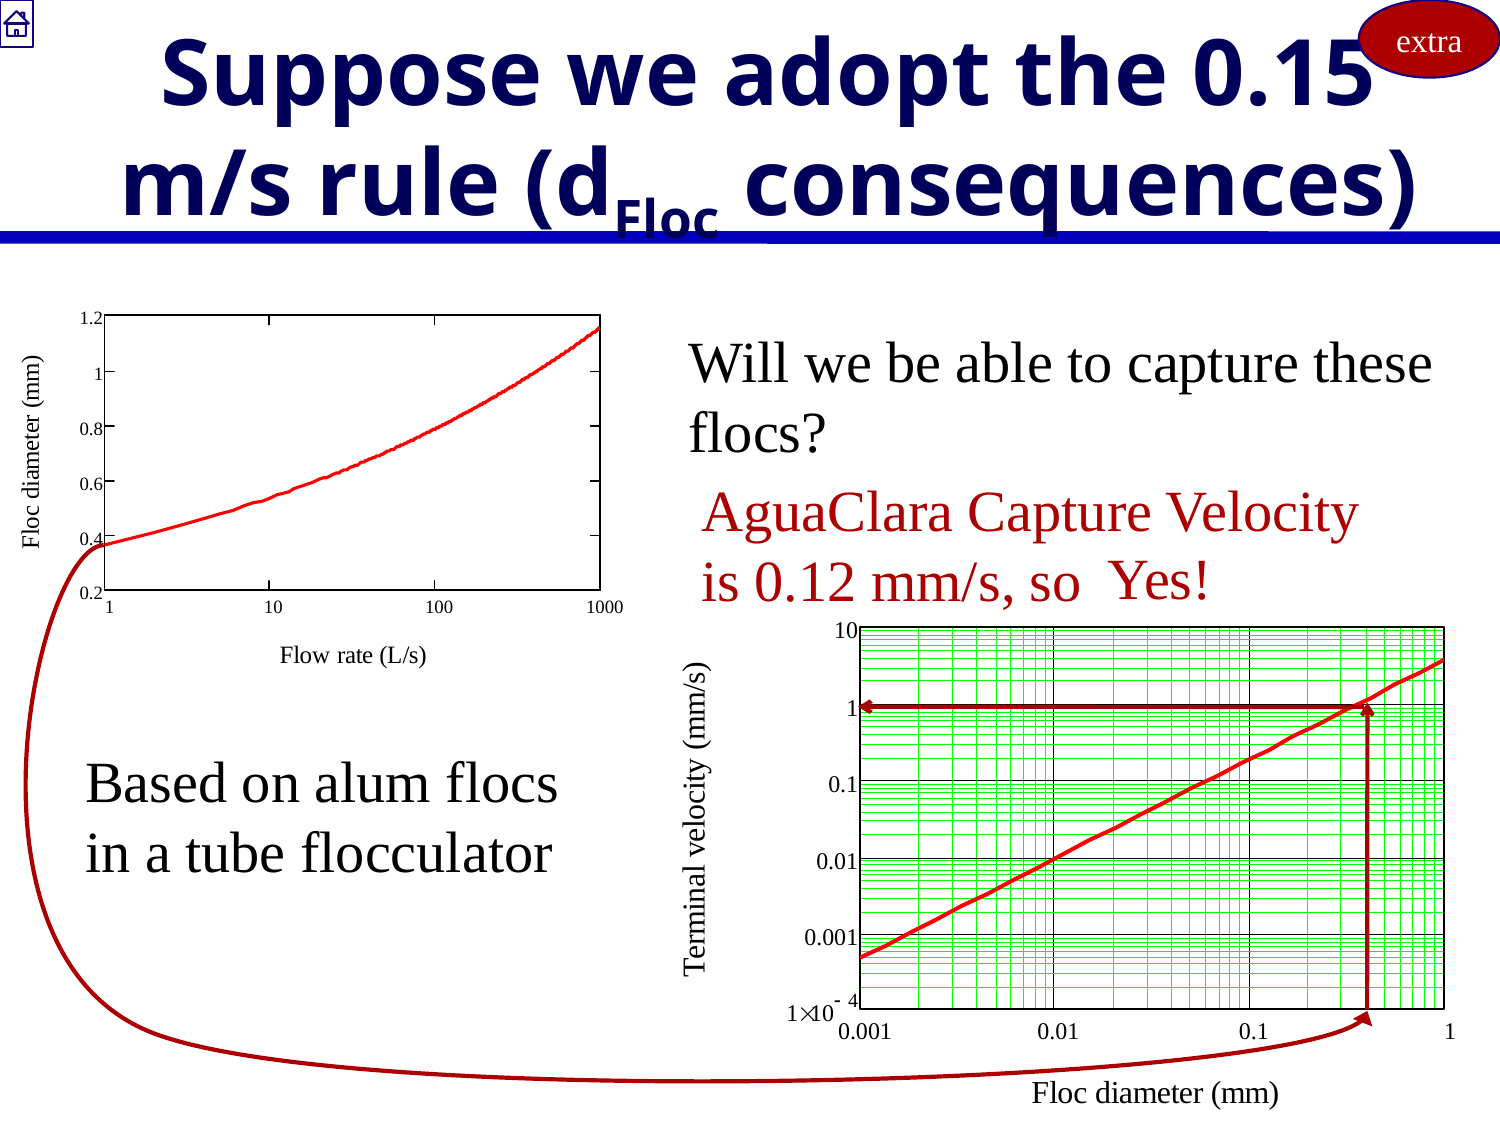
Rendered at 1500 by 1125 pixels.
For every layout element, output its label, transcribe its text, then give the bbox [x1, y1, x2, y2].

text_box extra [1358, 0, 1500, 78]
text_box Yes! [1093, 534, 1228, 579]
text_box [25, 688, 649, 1082]
text_box Based on alum flocs in a tube flocculator [70, 736, 608, 892]
text_box AguaClara Capture Velocity is 0.12 mm/s, so [686, 465, 1407, 579]
picture [654, 580, 1500, 1125]
picture [0, 285, 641, 681]
text_box Will we be able to capture these flocs? [673, 317, 1477, 472]
title Suppose we adopt the 0.15 m/s rule (dFloc consequences) [75, 37, 1463, 225]
